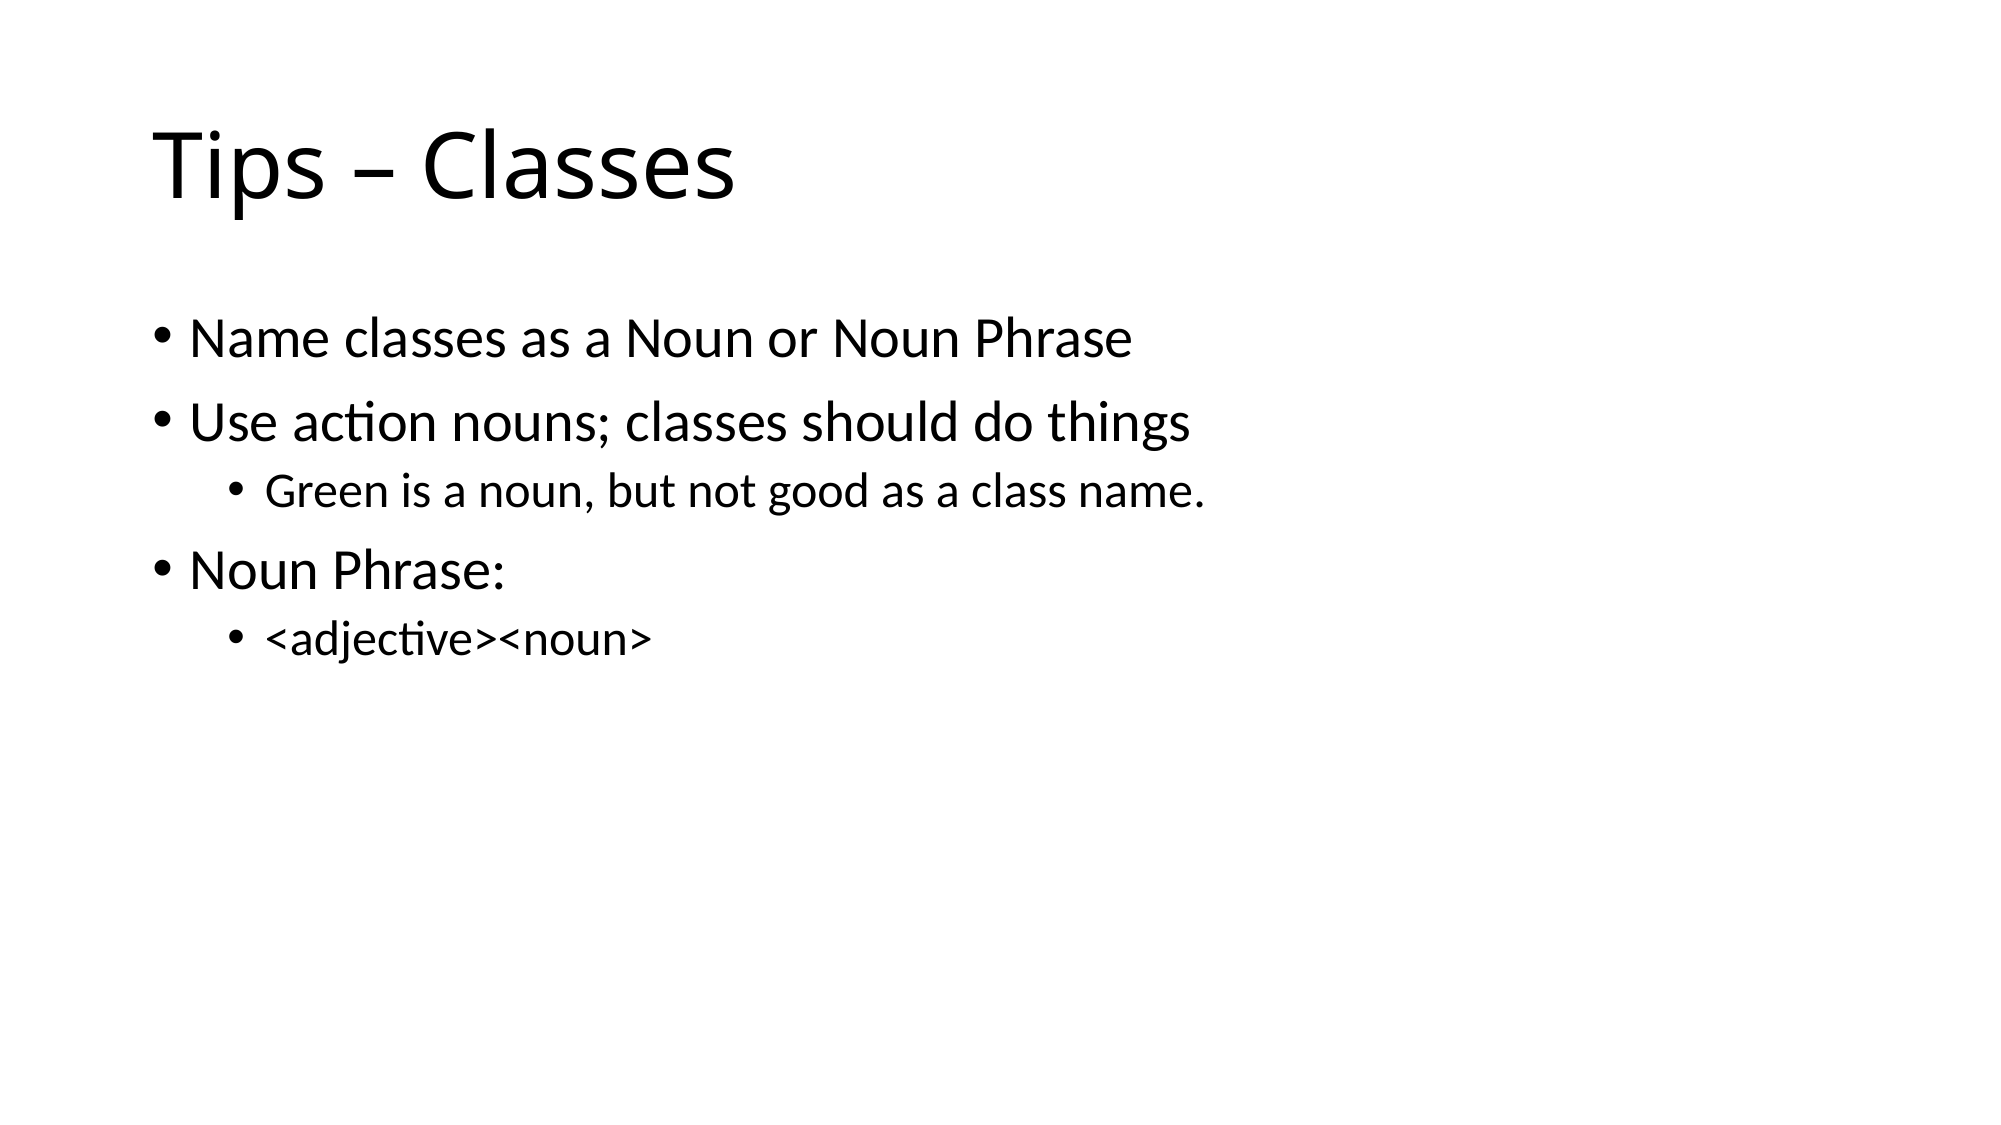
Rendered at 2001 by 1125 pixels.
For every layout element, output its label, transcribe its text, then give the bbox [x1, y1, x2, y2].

title Tips – Classes [137, 59, 1863, 278]
list Name classes as a Noun or Noun Phrase Use action nouns; classes should do things Green is a noun, but not good as a class name. Noun Phrase: <adjective><noun> [137, 299, 1863, 1014]
